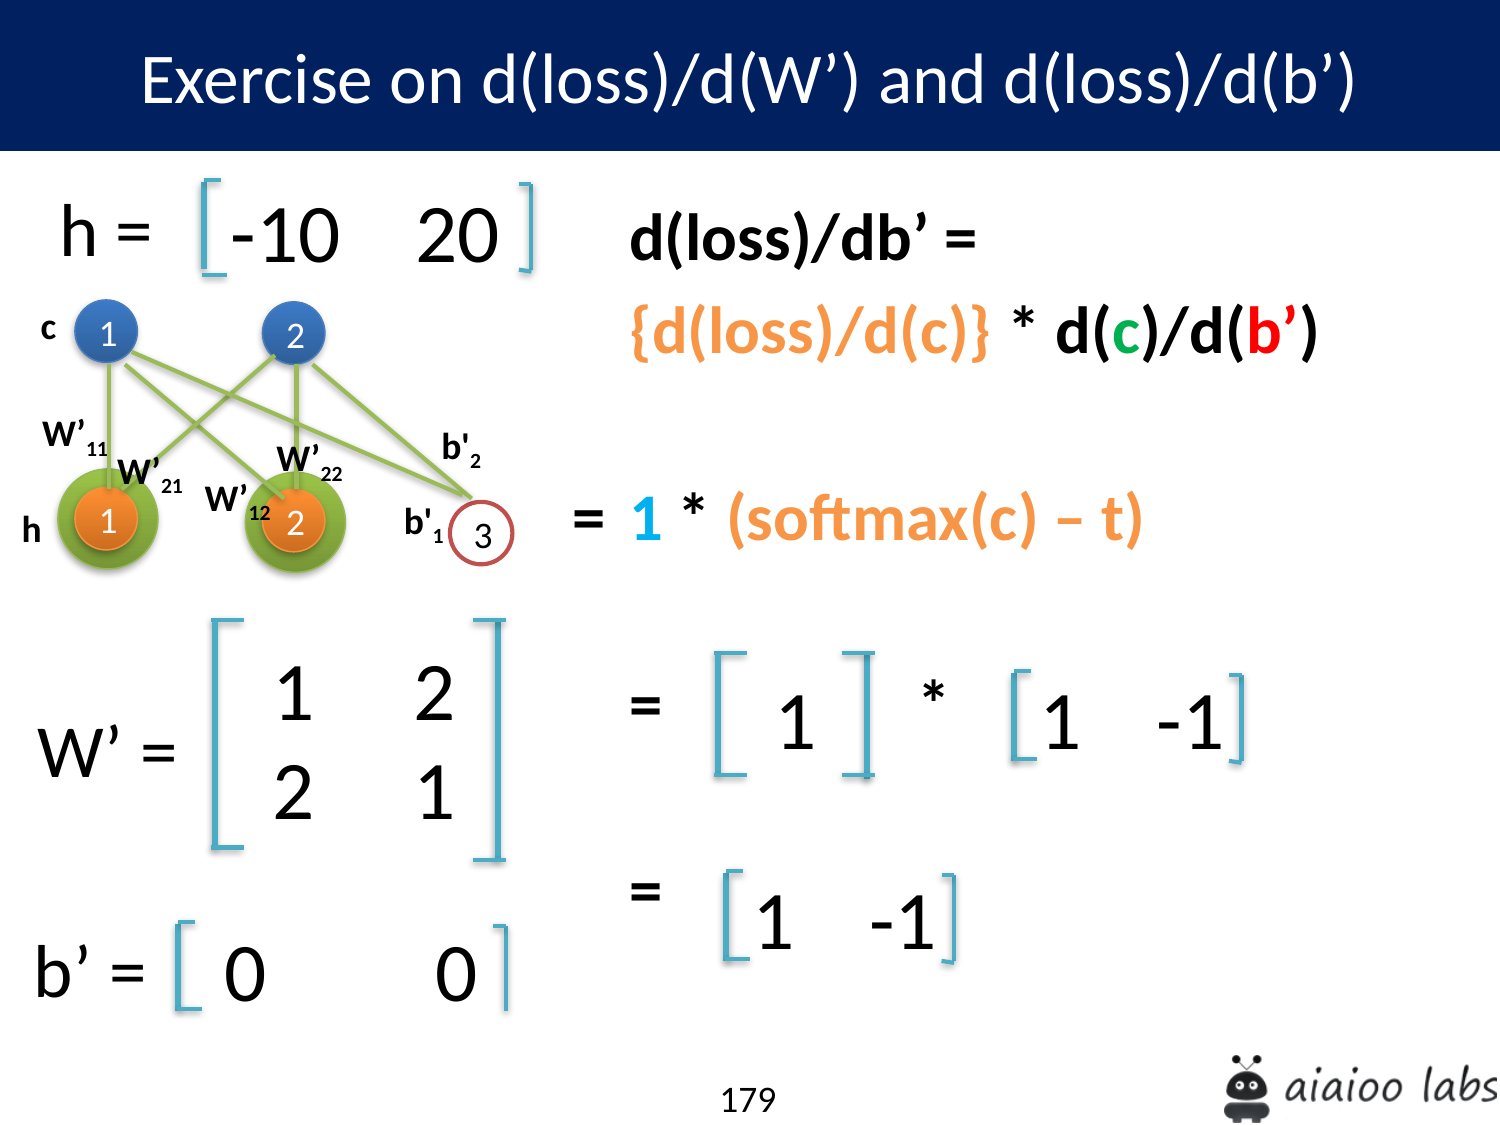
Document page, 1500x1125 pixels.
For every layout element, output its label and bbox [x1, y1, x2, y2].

text_box [176, 911, 507, 1026]
list [557, 185, 1491, 1074]
text_box [472, 620, 507, 861]
text_box [1012, 658, 1242, 774]
text_box [724, 858, 955, 974]
picture [1224, 1055, 1497, 1123]
text_box [22, 695, 193, 801]
text_box [44, 173, 168, 279]
text_box [25, 295, 72, 355]
text_box [19, 915, 162, 1021]
text_box [713, 652, 876, 780]
text_box [6, 299, 515, 574]
text_box [210, 620, 245, 848]
text_box [202, 171, 516, 287]
text_box [518, 183, 532, 272]
text_box [257, 629, 471, 845]
text_box [0, 0, 1500, 151]
